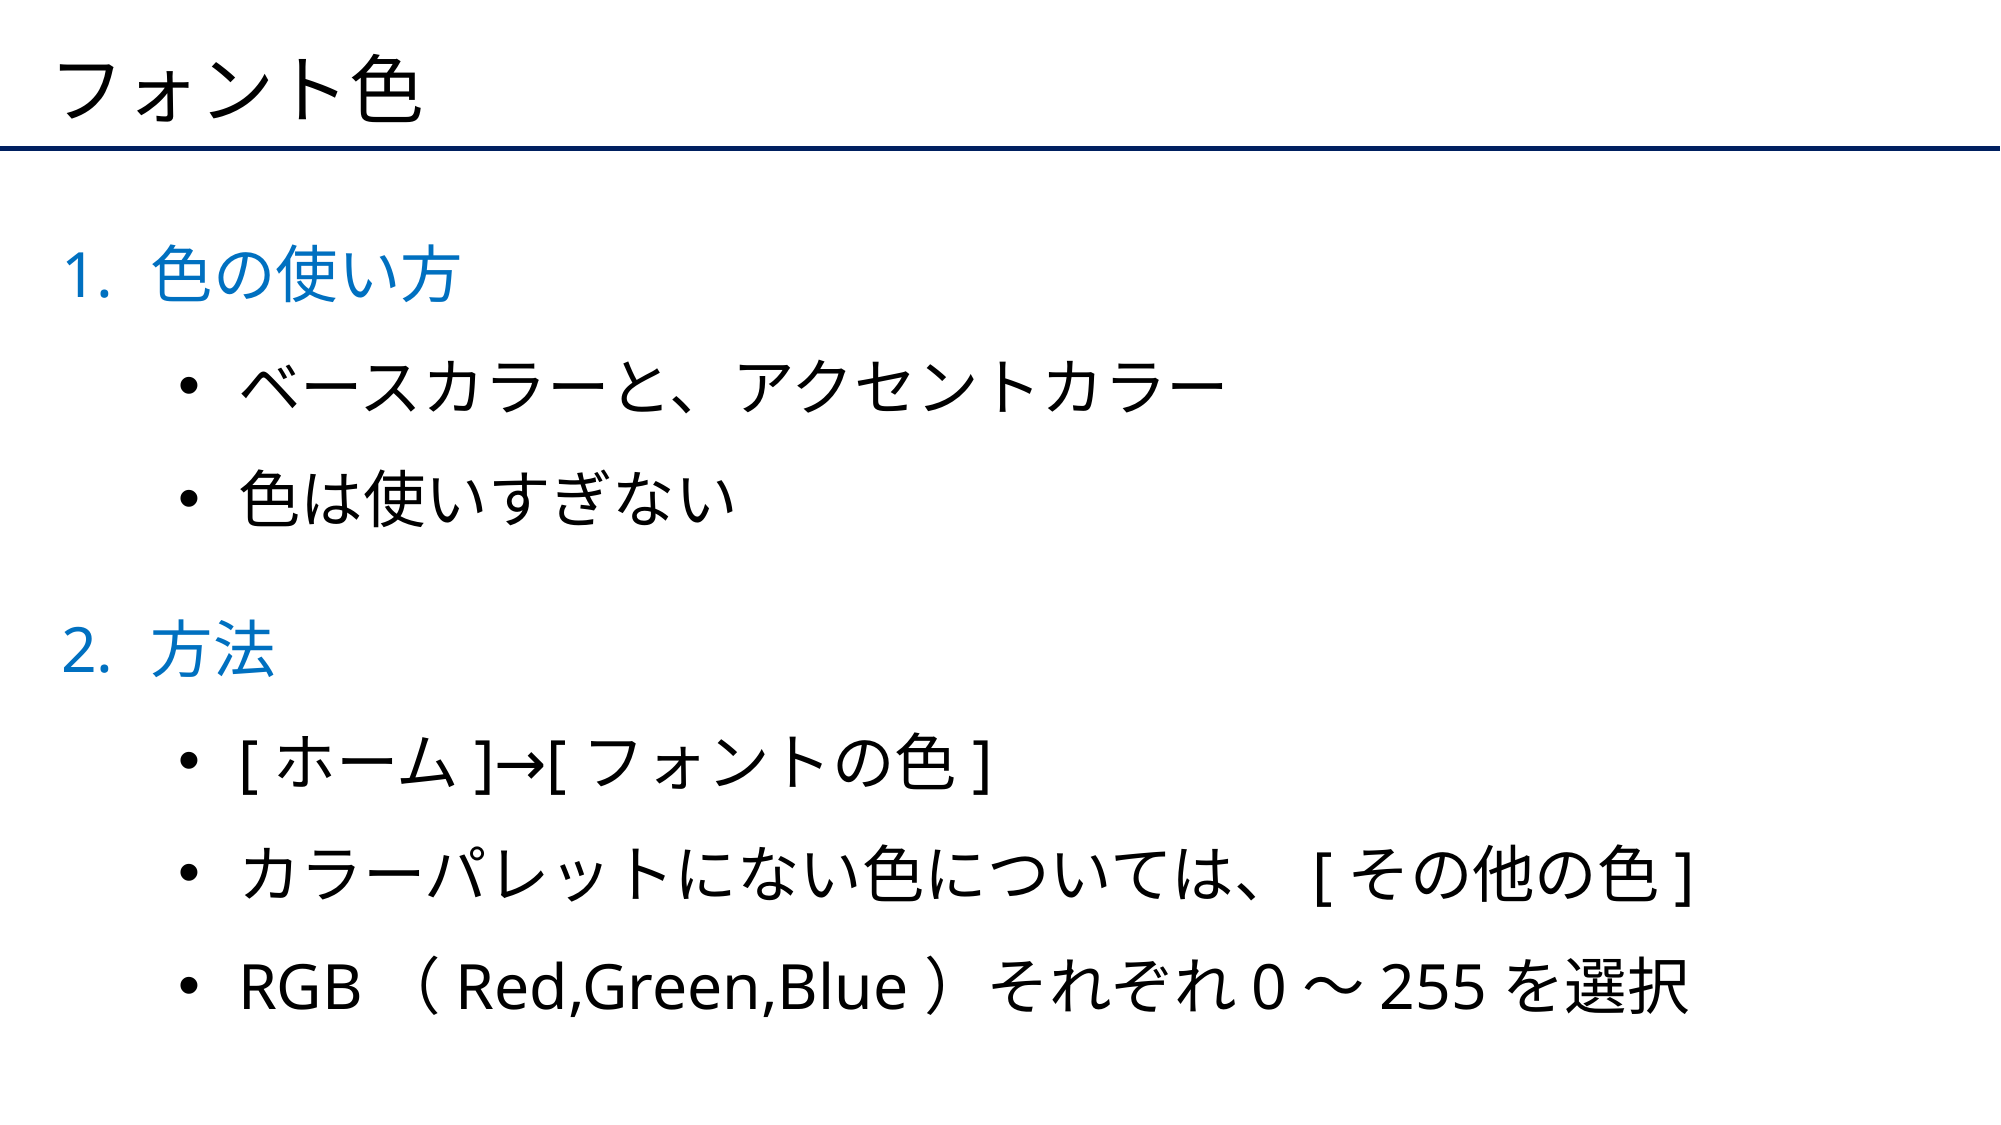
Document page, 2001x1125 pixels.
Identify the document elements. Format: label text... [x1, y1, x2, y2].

title フォント色 [34, 30, 1925, 157]
text_box 色の使い方 ベースカラーと、アクセントカラー 色は使いすぎない 方法 [ホーム]→[フォントの色] カラーパレットにない色については、[その他の色] RGB（Red,Green,Blue）それぞれ0～255を選択 [46, 190, 1925, 1030]
